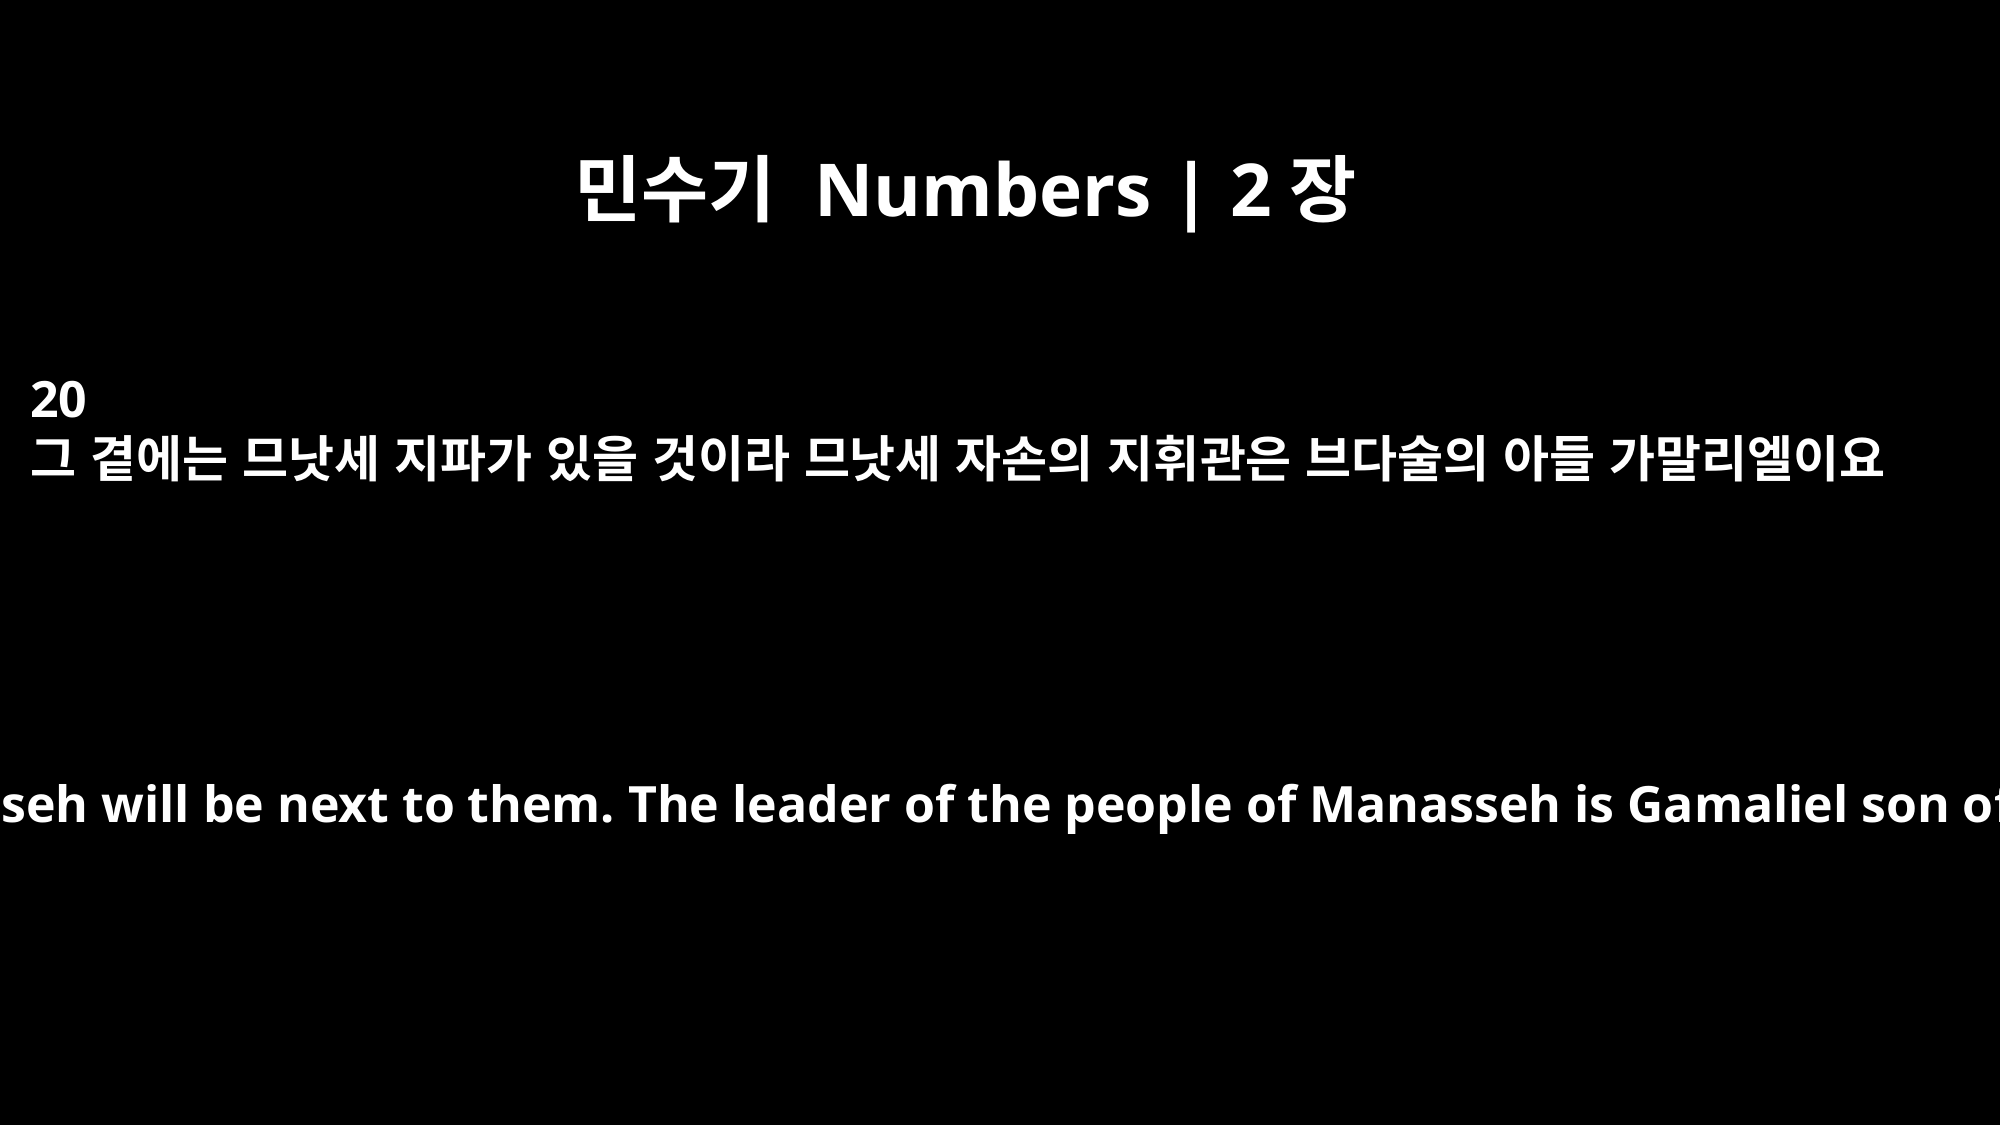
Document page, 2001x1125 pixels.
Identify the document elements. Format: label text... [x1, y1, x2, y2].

text_box The tribe of Manasseh will be next to them. The leader of the people of Manasseh is Gamaliel son of Pedahzur. [0, 764, 2000, 840]
text_box 20 그 곁에는 므낫세 지파가 있을 것이라 므낫세 자손의 지휘관은 브다술의 아들 가말리엘이요 [15, 359, 1902, 495]
text_box 민수기 Numbers | 2장 [559, 136, 1373, 239]
